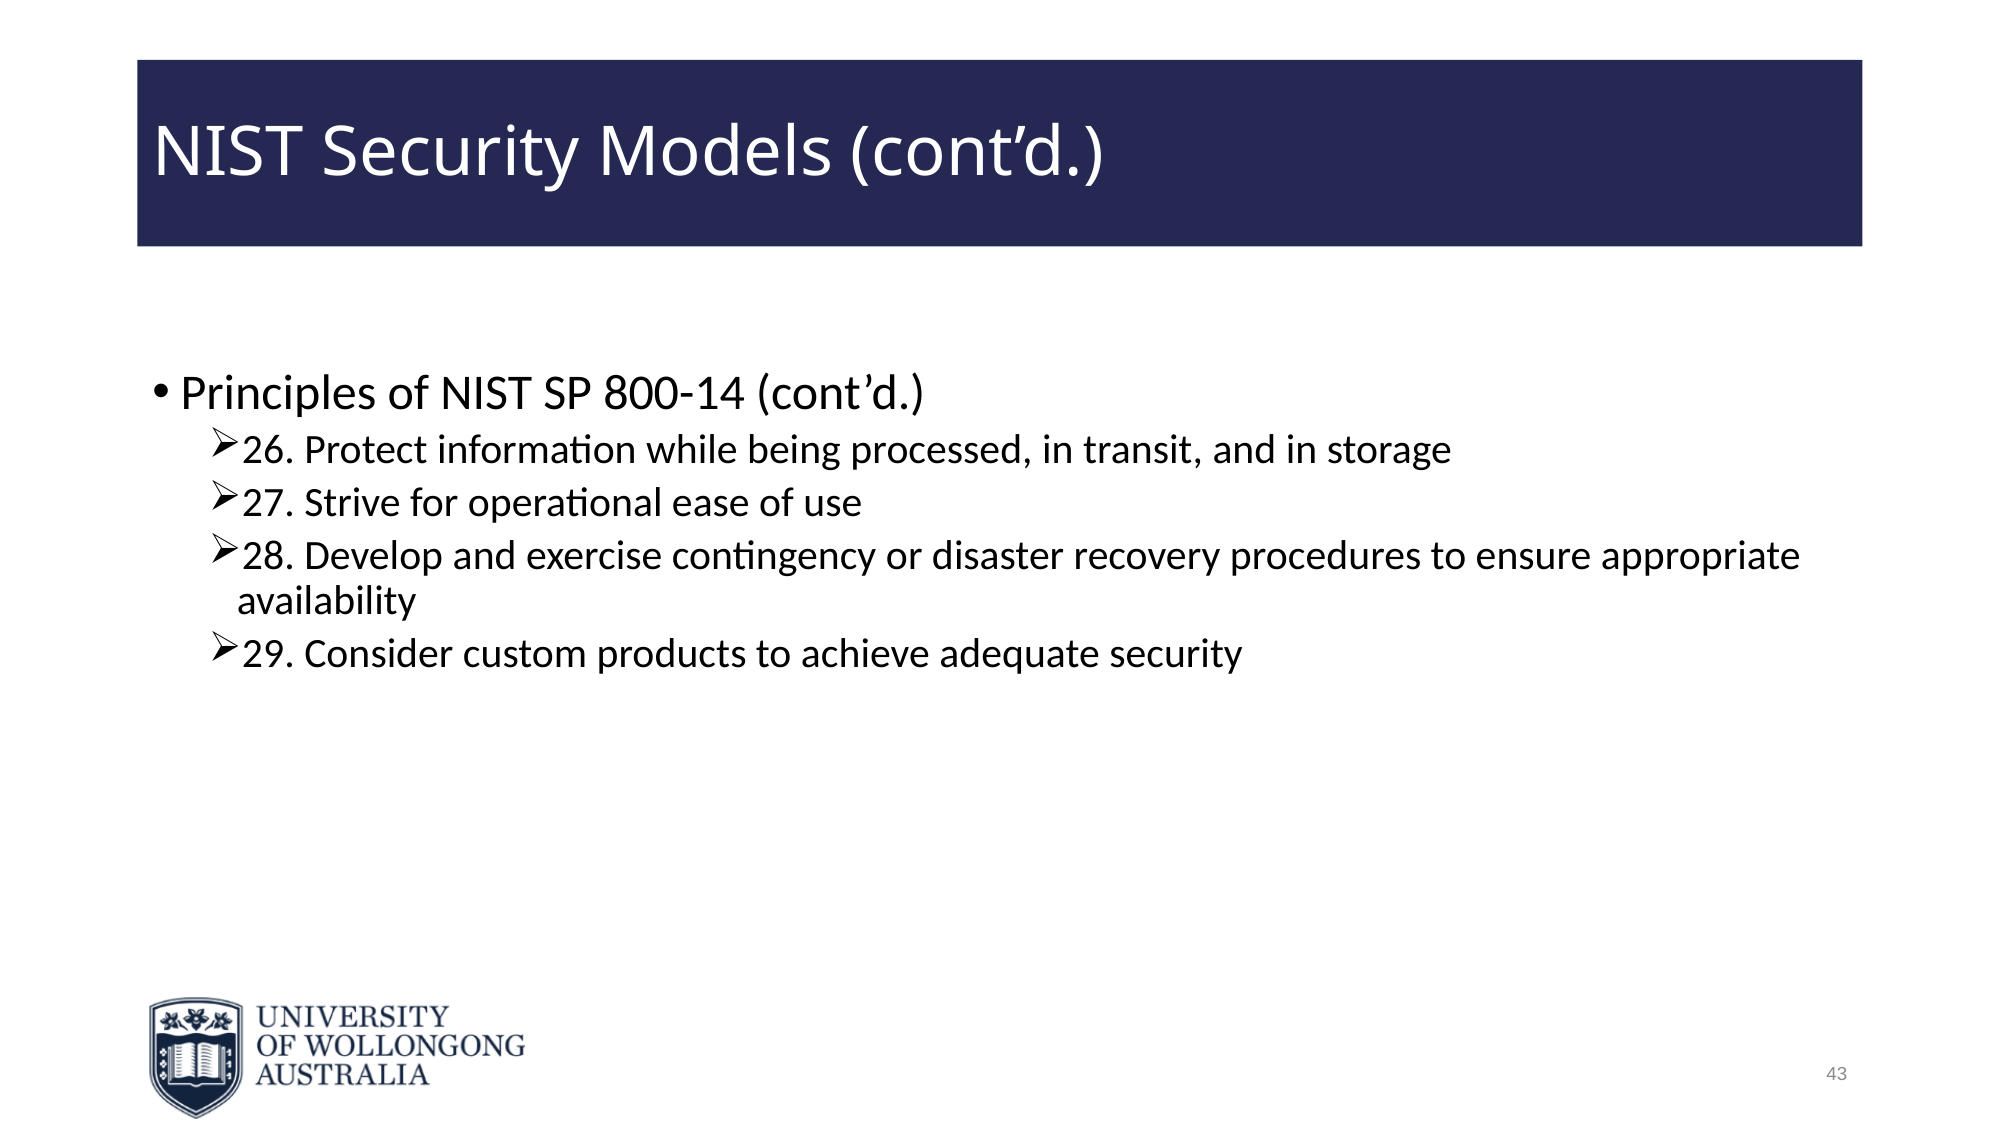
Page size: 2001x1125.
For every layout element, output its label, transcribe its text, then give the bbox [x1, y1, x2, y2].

picture [137, 987, 548, 1125]
title NIST Security Models (cont’d.) [137, 59, 1863, 247]
list Principles of NIST SP 800-14 (cont’d.) 26. Protect information while being processed, in transit, and in storage 27. Strive for operational ease of use 28. Develop and exercise contingency or disaster recovery procedures to ensure appropriate availability 29. Consider custom products to achieve adequate security [137, 358, 1863, 799]
slide_number 43 [1412, 1042, 1863, 1103]
